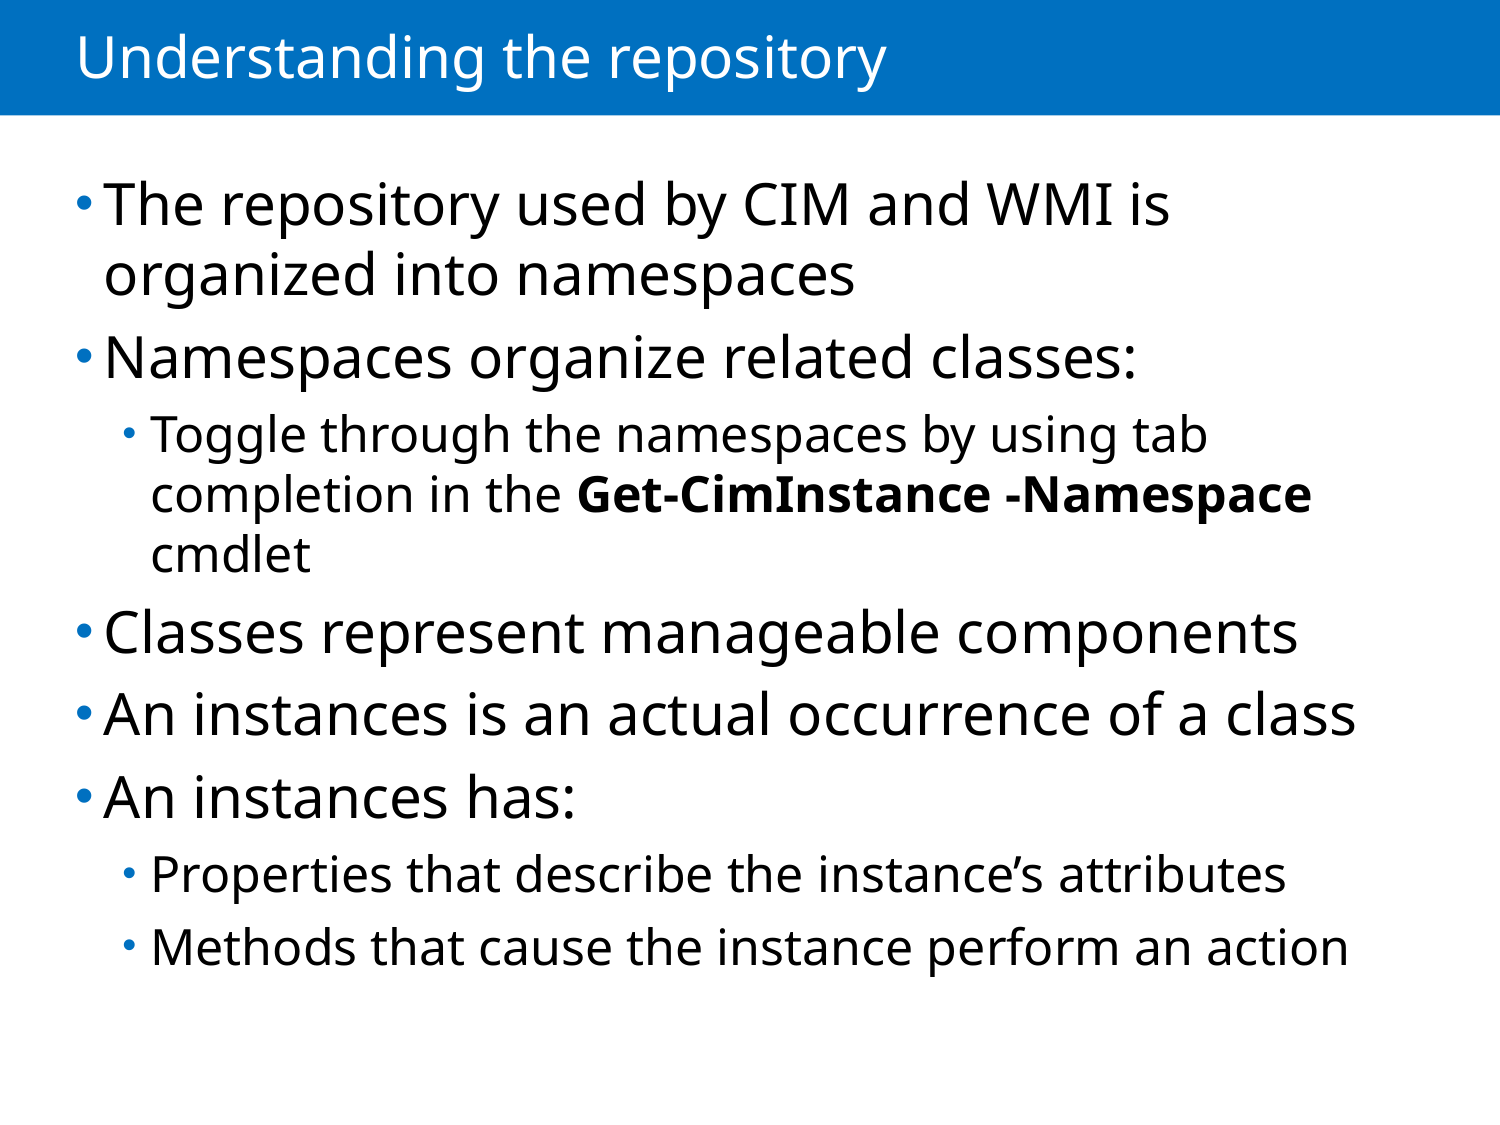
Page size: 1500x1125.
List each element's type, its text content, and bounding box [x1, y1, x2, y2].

title Understanding the repository [75, 0, 1351, 122]
text_box The repository used by CIM and WMI is organized into namespaces Namespaces organize related classes: Toggle through the namespaces by using tab completion in the Get-CimInstance -Namespace cmdlet Classes represent manageable components An instances is an actual occurrence of a class An instances has: Properties that describe the instance’s attributes Methods that cause the instance perform an action [75, 167, 1408, 1012]
